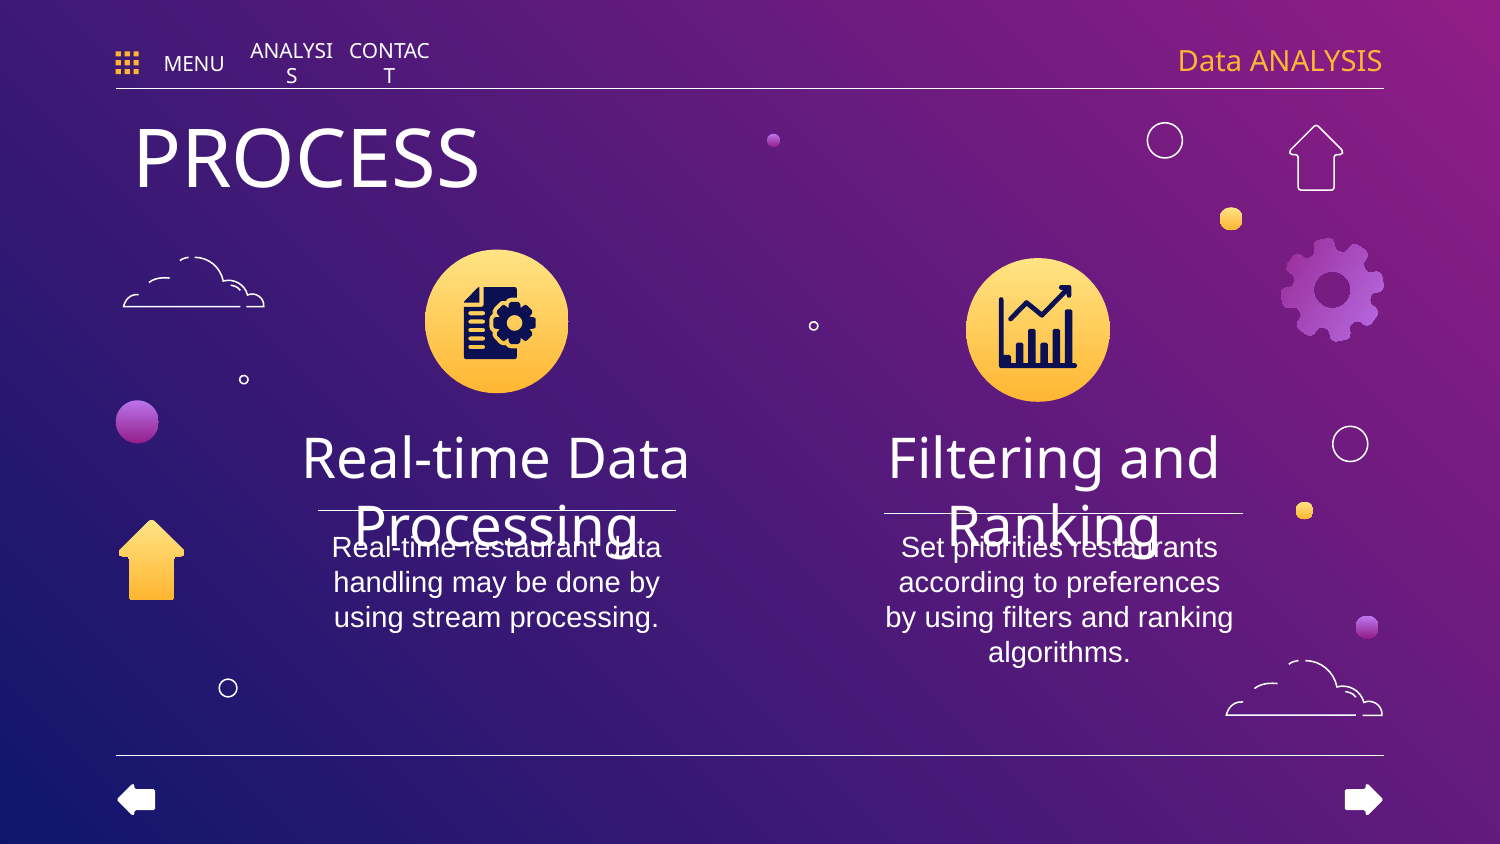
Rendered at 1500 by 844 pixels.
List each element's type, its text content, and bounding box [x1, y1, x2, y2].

text_box MENU [151, 45, 237, 81]
text_box [117, 784, 156, 816]
text_box [1355, 615, 1379, 639]
text_box [966, 258, 1110, 402]
title PROCESS [117, 90, 1383, 191]
text_box CONTACT [346, 45, 433, 81]
text_box ANALYSIS [248, 45, 335, 81]
subtitle Real-time restaurant data handling may be done by using stream processing. [313, 513, 680, 642]
title Filtering and Ranking [820, 407, 1289, 481]
text_box [1344, 784, 1383, 816]
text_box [1226, 660, 1384, 716]
text_box [425, 249, 569, 394]
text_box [115, 50, 139, 75]
text_box [1281, 238, 1384, 342]
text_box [998, 284, 1078, 369]
text_box [766, 133, 781, 148]
text_box [1295, 501, 1314, 520]
text_box [118, 519, 185, 601]
text_box Data ANALYSIS [1158, 34, 1383, 85]
text_box [115, 400, 159, 444]
text_box [1289, 125, 1343, 191]
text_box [463, 286, 537, 360]
text_box [1219, 207, 1243, 231]
text_box [109, 45, 145, 81]
subtitle Set priorities restaurants according to preferences by using filters and ranking algorithms. [865, 513, 1255, 642]
title Real-time Data Processing [218, 407, 774, 481]
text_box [123, 257, 265, 307]
